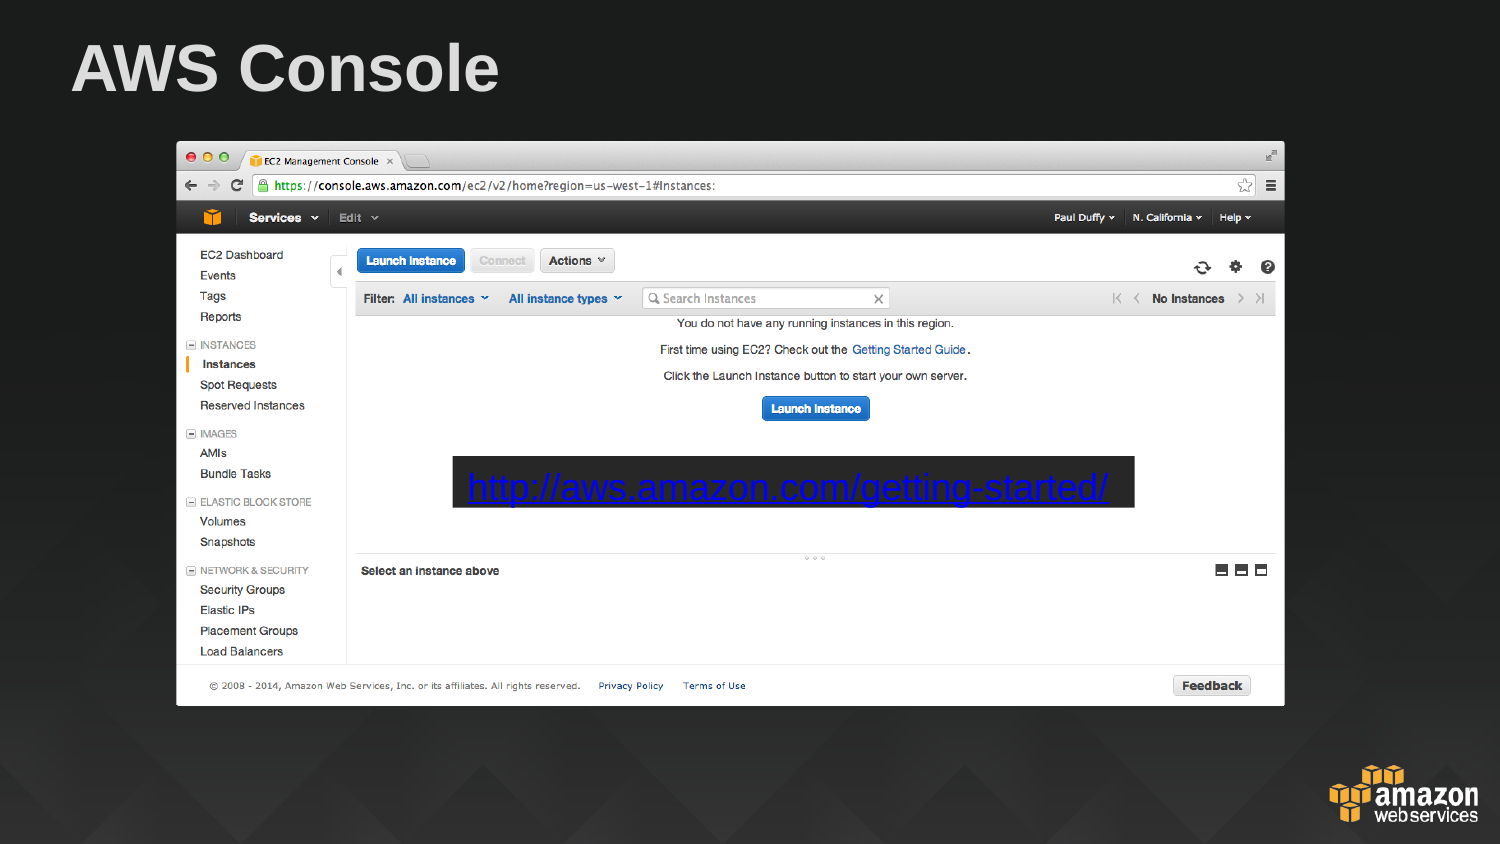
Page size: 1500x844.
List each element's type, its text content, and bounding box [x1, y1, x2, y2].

picture [0, 0, 1500, 844]
text_box [176, 141, 1285, 706]
title AWS Console [68, 22, 506, 166]
text_box http://aws.amazon.com/getting-started/ [452, 456, 1135, 508]
